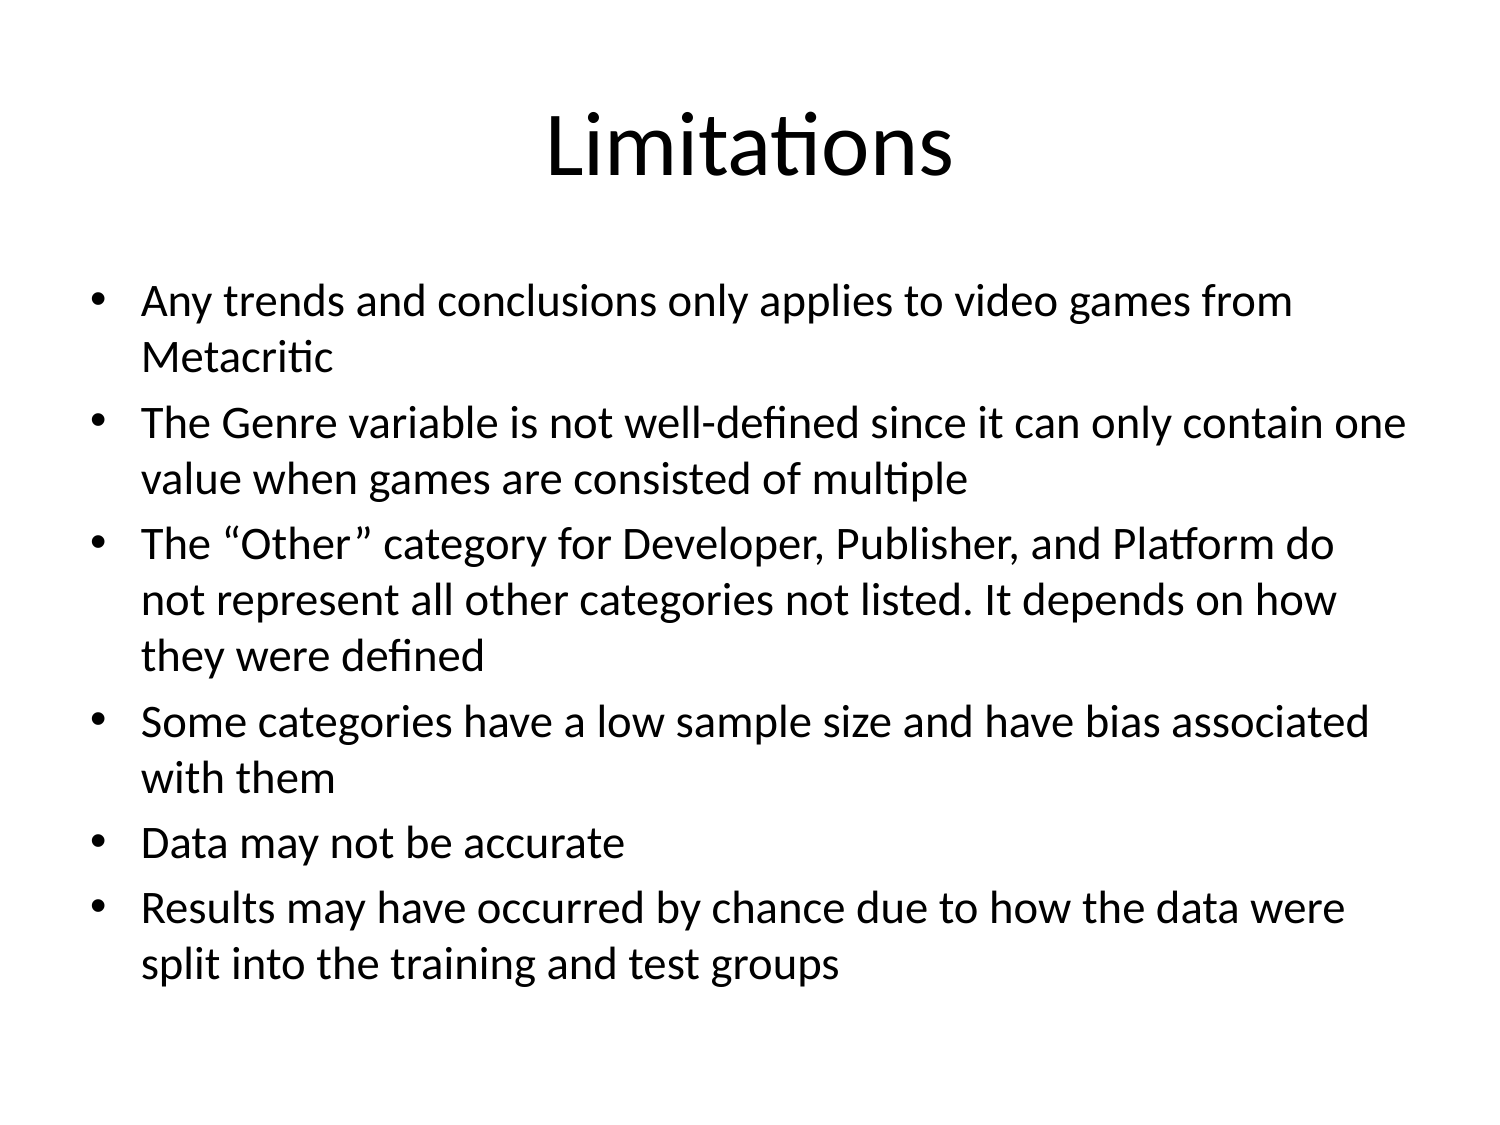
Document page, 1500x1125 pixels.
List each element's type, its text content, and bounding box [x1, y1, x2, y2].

list Any trends and conclusions only applies to video games from Metacritic The Genre variable is not well-defined since it can only contain one value when games are consisted of multiple The “Other” category for Developer, Publisher, and Platform do not represent all other categories not listed. It depends on how they were defined Some categories have a low sample size and have bias associated with them Data may not be accurate Results may have occurred by chance due to how the data were split into the training and test groups [75, 262, 1425, 1005]
title Limitations [75, 45, 1425, 233]
